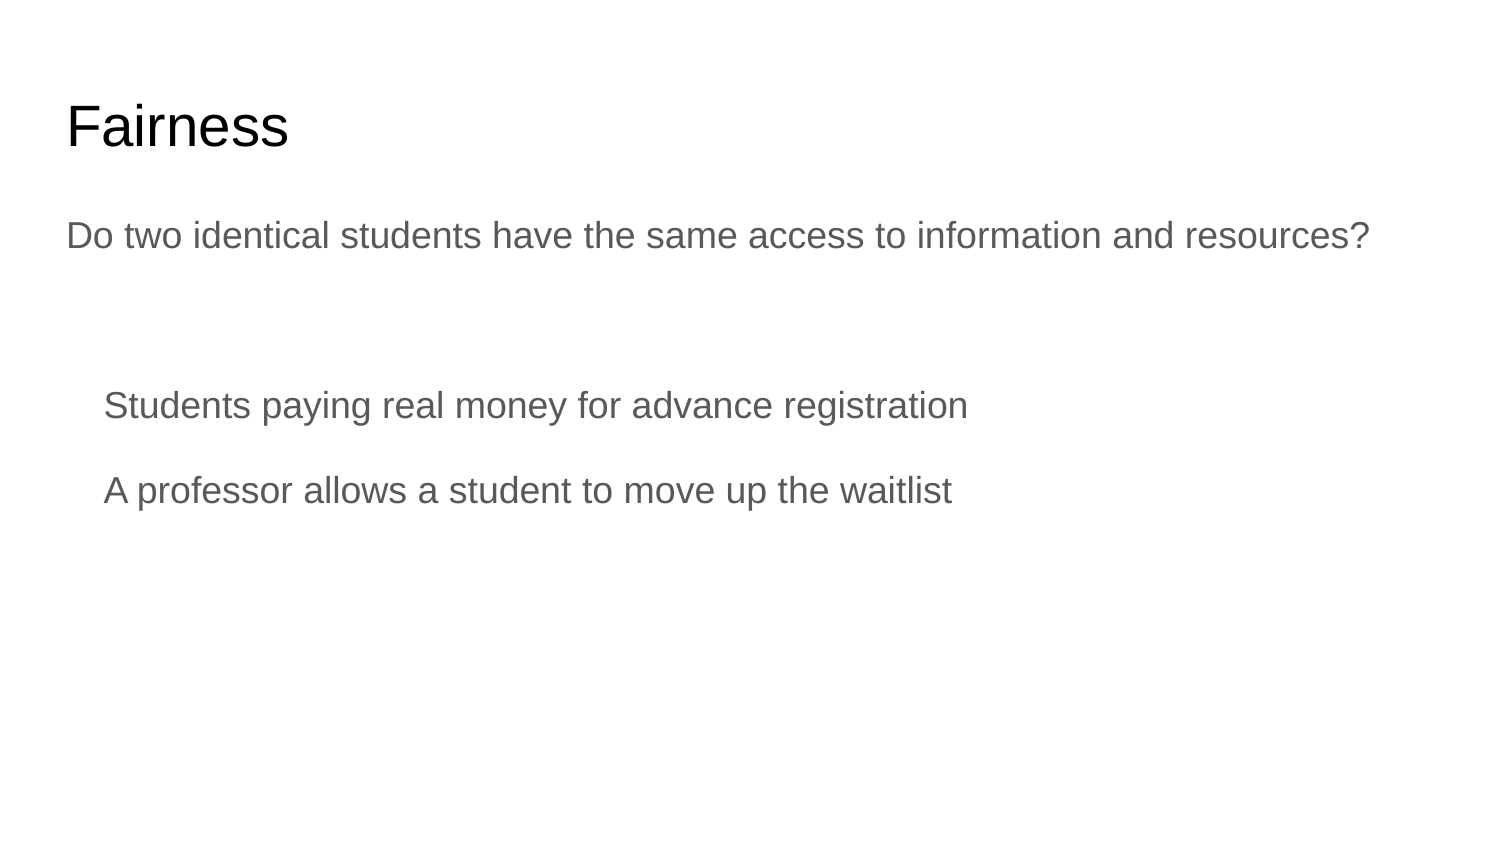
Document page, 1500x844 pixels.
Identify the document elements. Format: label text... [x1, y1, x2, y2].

title Fairness [51, 72, 1449, 167]
list Do two identical students have the same access to information and resources? Students paying real money for advance registration A professor allows a student to move up the waitlist [51, 189, 1449, 750]
